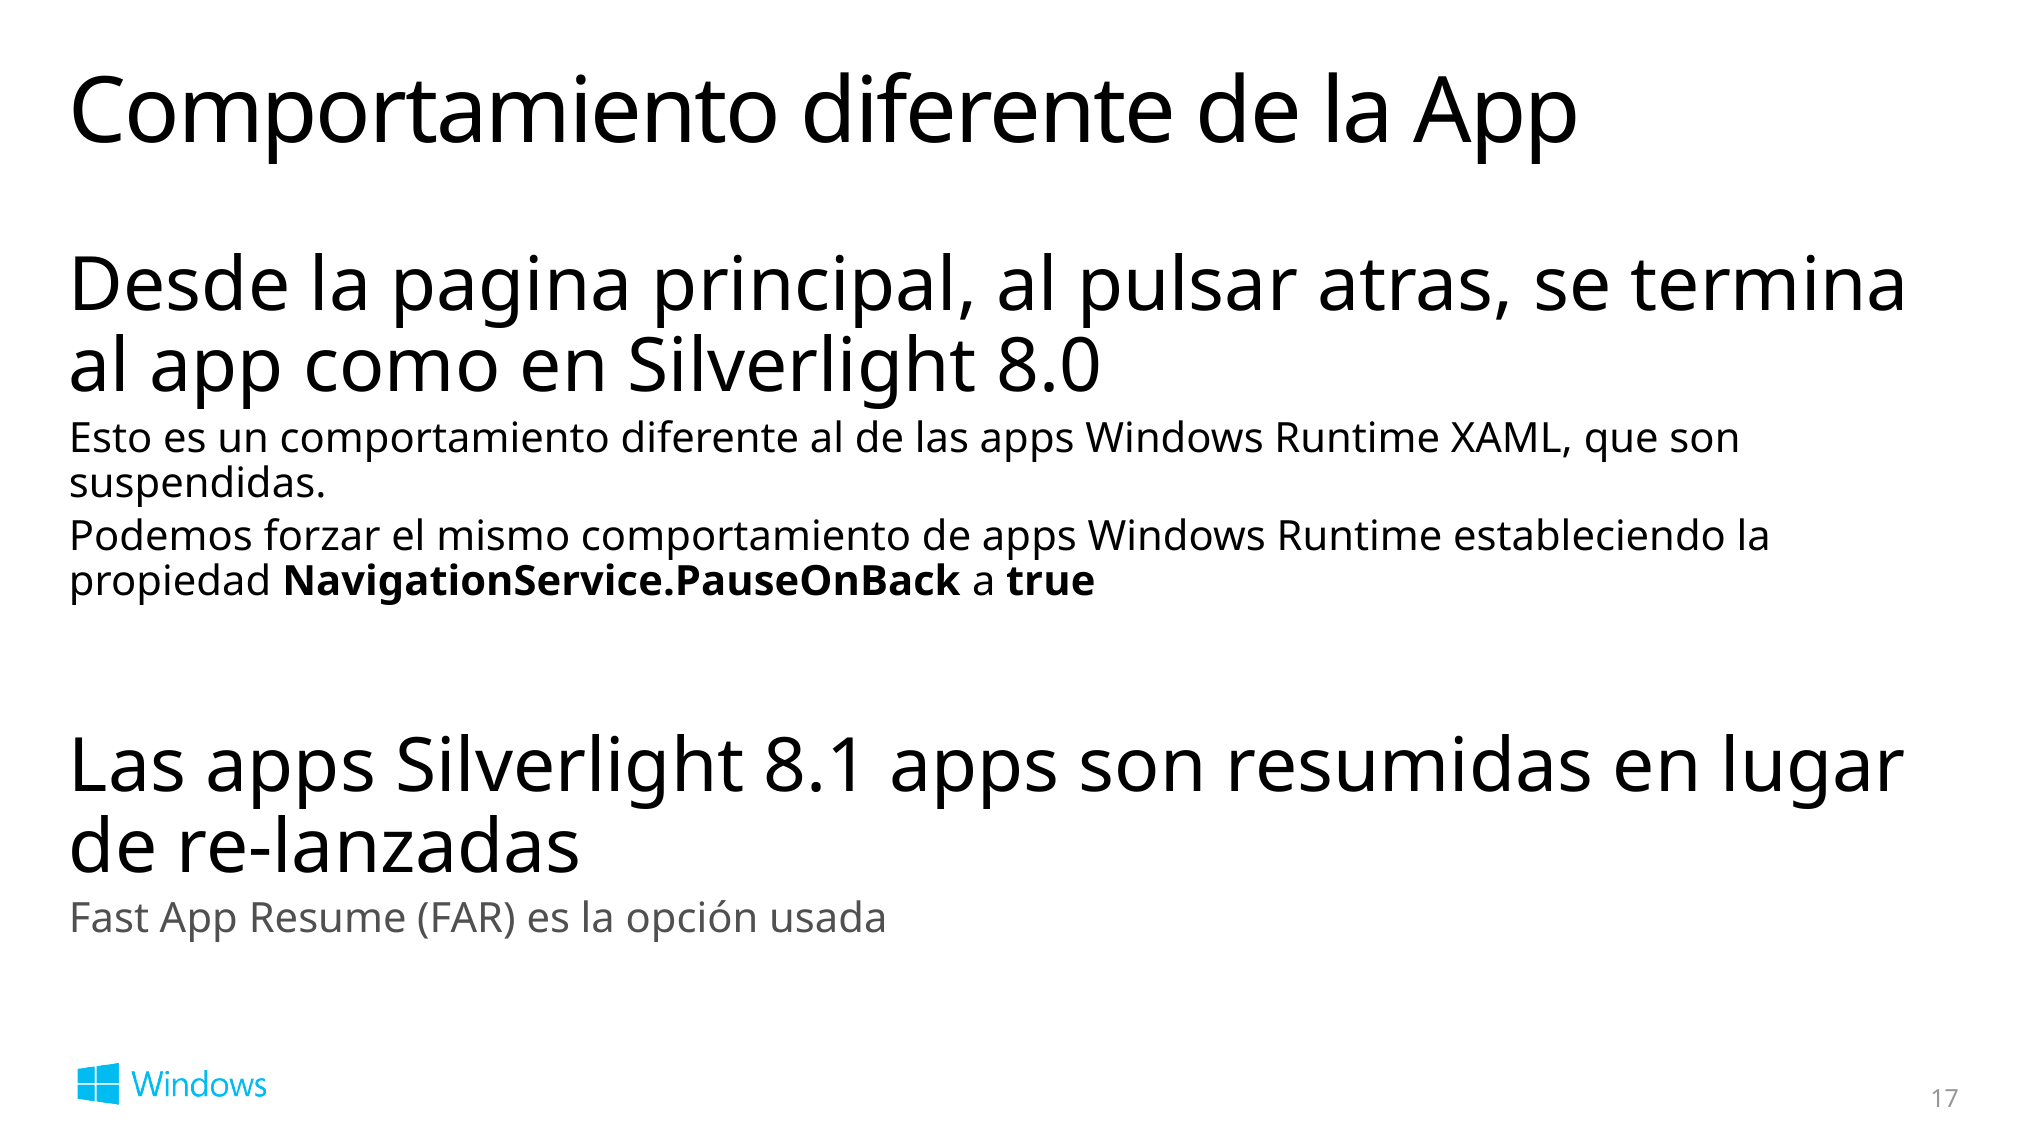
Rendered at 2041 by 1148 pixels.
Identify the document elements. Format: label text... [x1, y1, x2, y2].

list Desde la pagina principal, al pulsar atras, se termina al app como en Silverlight 8.0 Esto es un comportamiento diferente al de las apps Windows Runtime XAML, que son suspendidas. Podemos forzar el mismo comportamiento de apps Windows Runtime estableciendo la propiedad NavigationService.PauseOnBack a true Las apps Silverlight 8.1 apps son resumidas en lugar de re-lanzadas Fast App Resume (FAR) es la opción usada [45, 231, 1996, 930]
picture [61, 1045, 289, 1123]
slide_number 17 [1915, 1063, 1996, 1125]
title Comportamiento diferente de la App [45, 48, 1996, 199]
